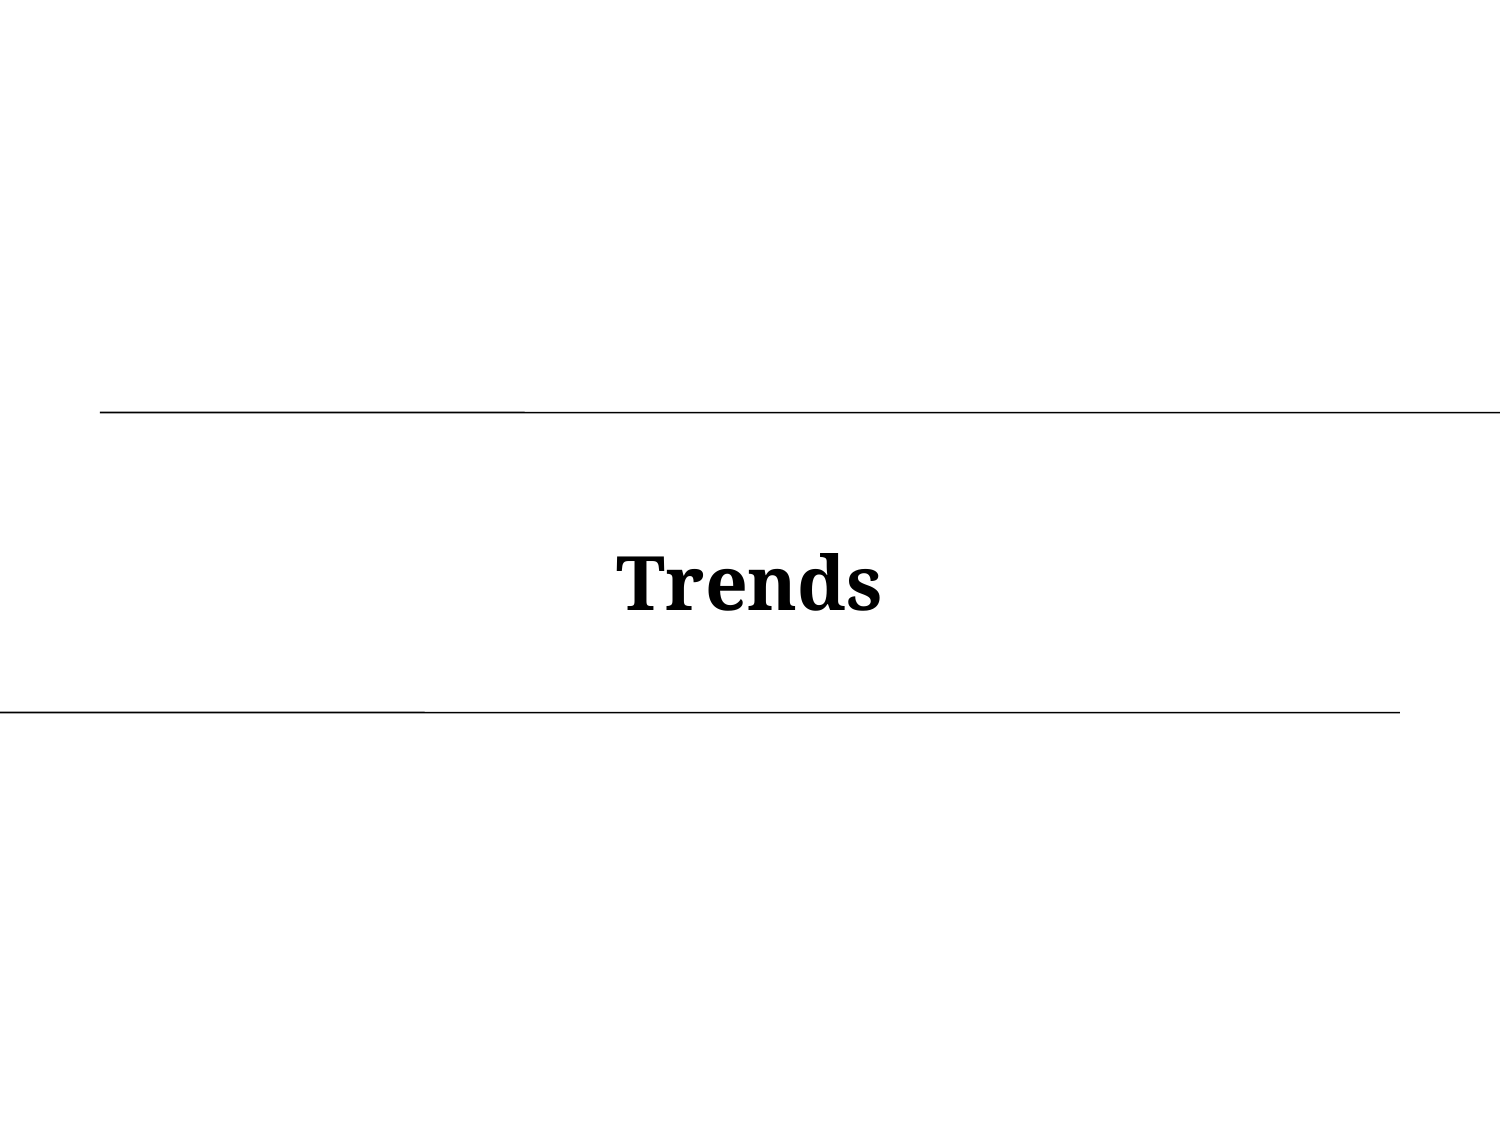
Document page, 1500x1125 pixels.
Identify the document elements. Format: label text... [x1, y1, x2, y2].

title Trends [112, 437, 1388, 679]
